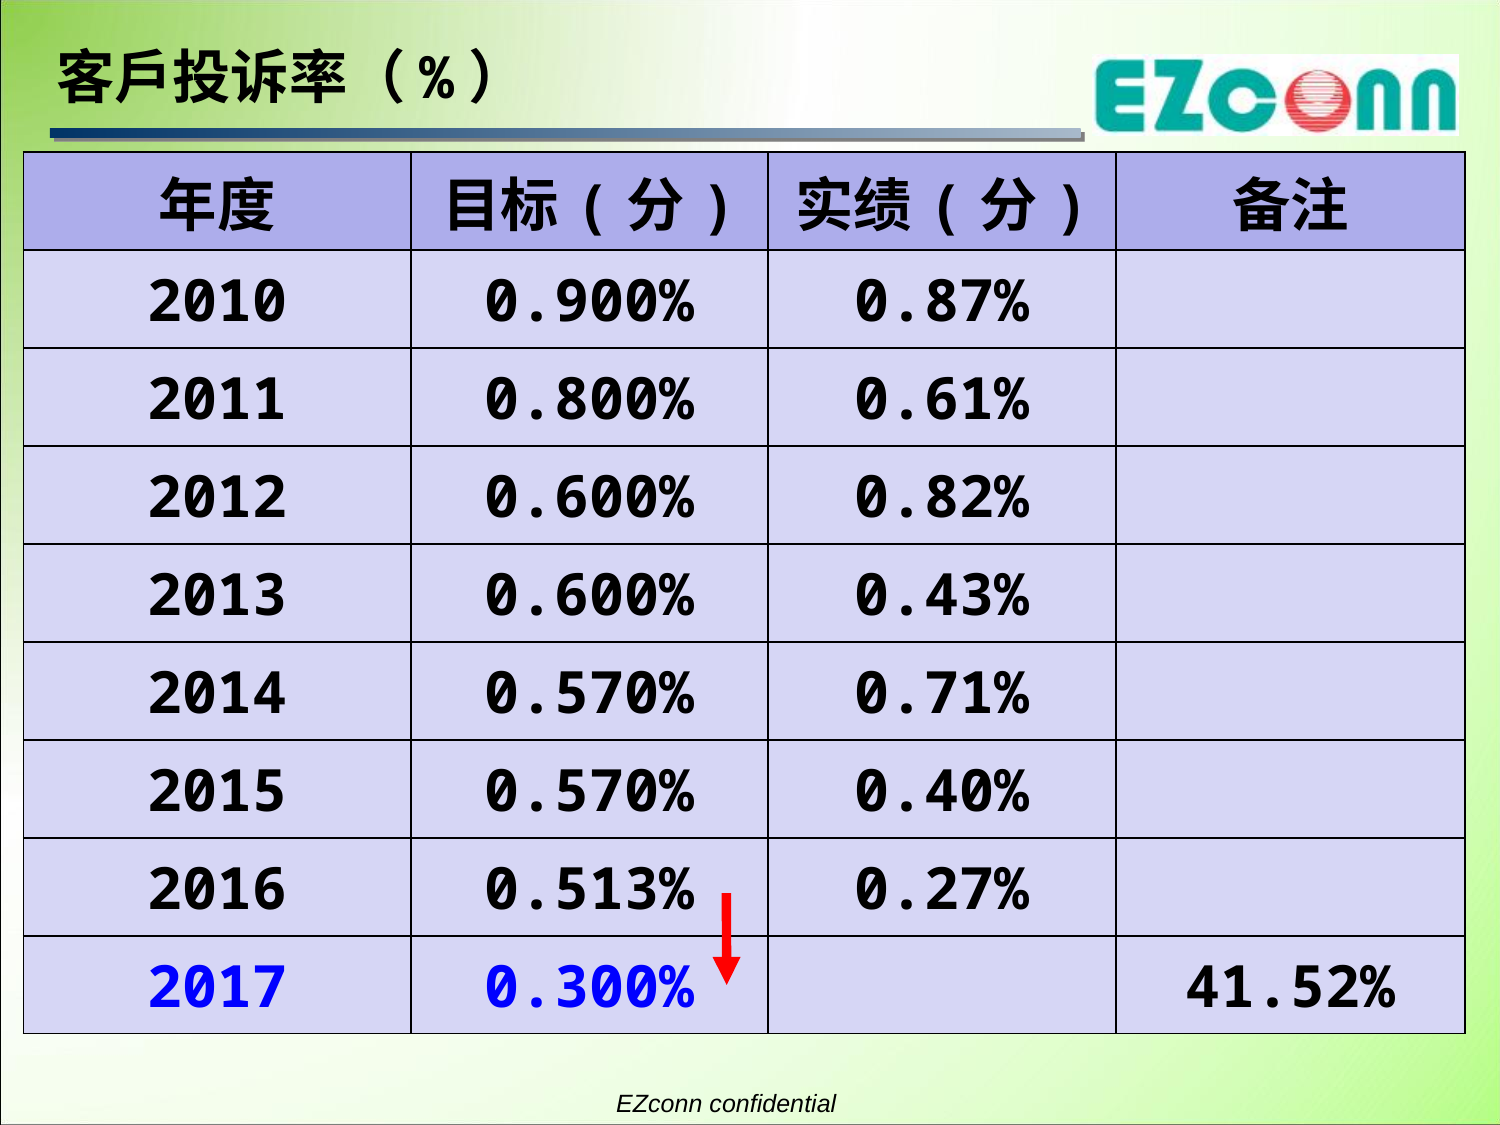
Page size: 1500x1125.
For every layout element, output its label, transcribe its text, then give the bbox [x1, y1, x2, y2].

table_cell [769, 937, 1115, 1033]
table_cell 0.570% [412, 643, 767, 739]
table_cell 0.43% [769, 545, 1115, 641]
table_cell [1117, 349, 1464, 445]
table_cell [1117, 251, 1464, 347]
table_cell 2012 [24, 447, 410, 543]
table_cell 2013 [24, 545, 410, 641]
table_cell 0.570% [412, 741, 767, 837]
table_cell [1117, 839, 1464, 935]
table_cell 0.40% [769, 741, 1115, 837]
table_cell 41.52% [1117, 937, 1464, 1033]
table_cell 2010 [24, 251, 410, 347]
table_cell 2014 [24, 643, 410, 739]
table_cell 0.800% [412, 349, 767, 445]
table_cell 0.300% [412, 937, 767, 1033]
title 客戶投诉率（%） [41, 30, 1026, 119]
table_cell 0.900% [412, 251, 767, 347]
table_cell 2016 [24, 839, 410, 935]
table_cell 0.513% [412, 839, 767, 935]
table_header 年度 [24, 153, 410, 249]
table_cell [1117, 741, 1464, 837]
table_cell 2015 [24, 741, 410, 837]
table_header 目标(分) [412, 153, 767, 249]
table_cell [1117, 447, 1464, 543]
table_cell 2011 [24, 349, 410, 445]
table_cell 0.82% [769, 447, 1115, 543]
table_cell [1117, 545, 1464, 641]
table_header 实绩(分) [769, 153, 1115, 249]
table_cell 0.27% [769, 839, 1115, 935]
table_cell 0.600% [412, 545, 767, 641]
table_cell 0.71% [769, 643, 1115, 739]
table_cell 2017 [24, 937, 410, 1033]
table_cell [1117, 643, 1464, 739]
table_cell 0.600% [412, 447, 767, 543]
picture [0, 0, 1500, 1125]
table_cell 0.61% [769, 349, 1115, 445]
table_cell 0.87% [769, 251, 1115, 347]
table_header 备注 [1117, 153, 1464, 249]
